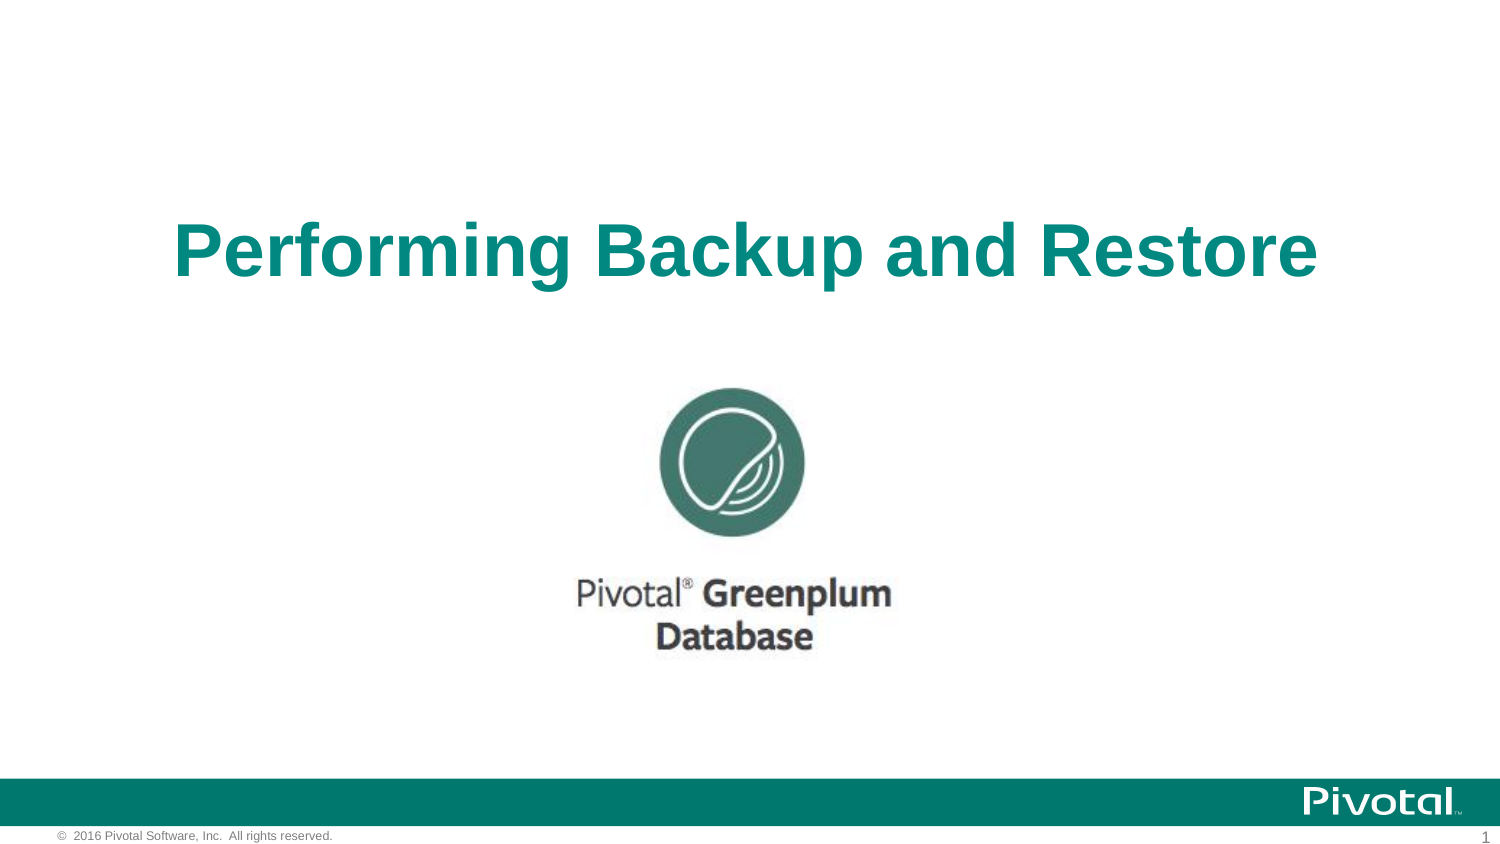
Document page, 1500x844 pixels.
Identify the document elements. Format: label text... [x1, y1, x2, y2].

picture [550, 363, 913, 681]
picture [1304, 787, 1462, 815]
title Performing Backup and Restore [134, 88, 1359, 293]
